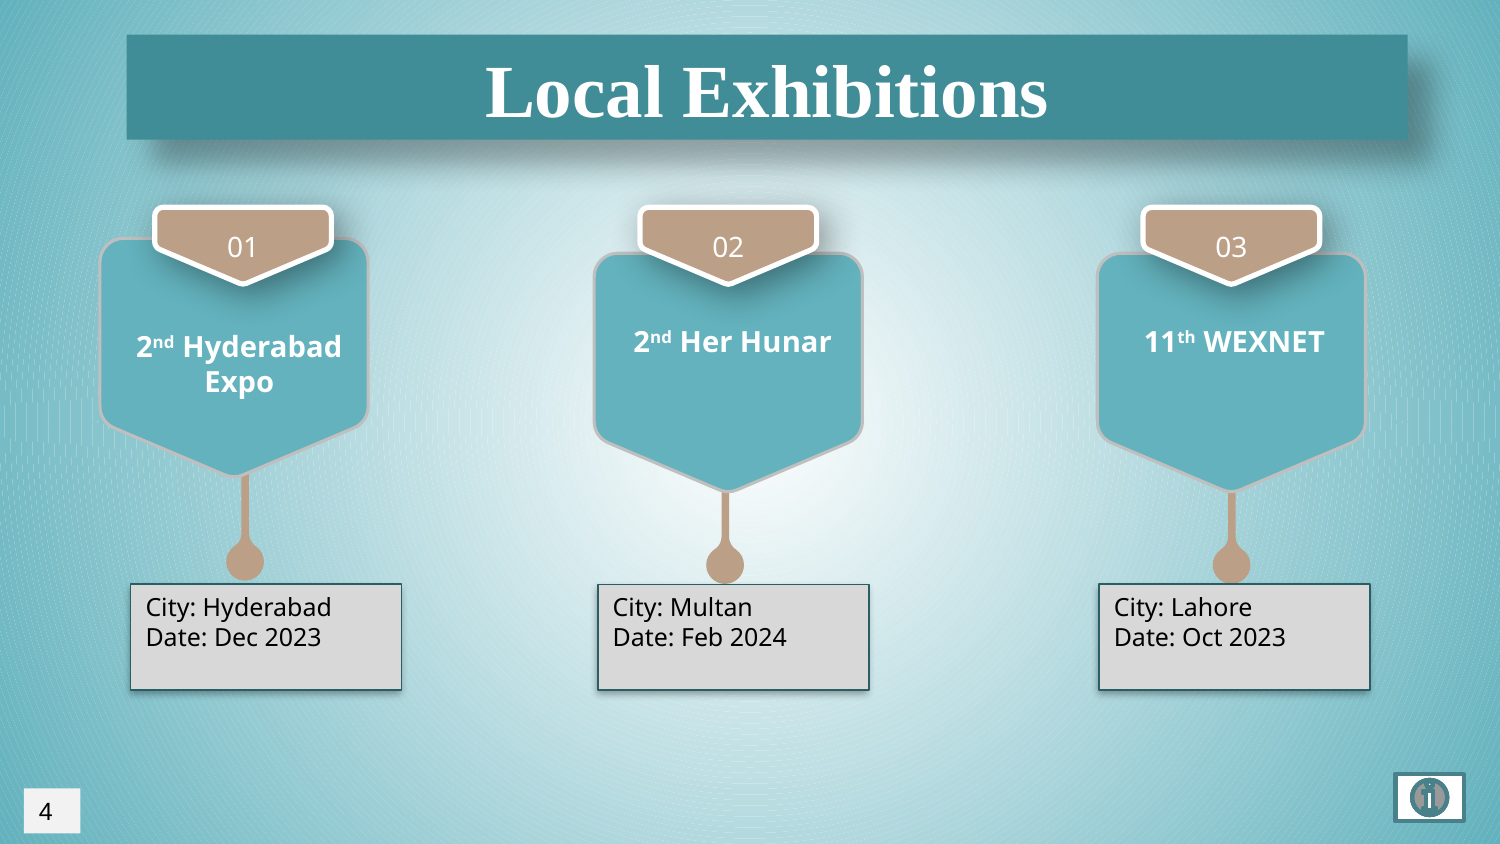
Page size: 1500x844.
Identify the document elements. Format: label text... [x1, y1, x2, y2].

text_box 4 [23, 788, 81, 834]
text_box [594, 253, 863, 492]
text_box 02 [639, 207, 817, 285]
text_box [99, 238, 369, 477]
text_box 2nd Her Hunar [596, 315, 869, 366]
text_box [1395, 774, 1464, 821]
text_box [226, 473, 264, 581]
text_box 2nd Hyderabad Expo [106, 320, 380, 371]
text_box 03 [1143, 207, 1320, 285]
text_box City: Hyderabad Date: Dec 2023 [130, 584, 402, 690]
text_box 11th WEXNET [1098, 315, 1371, 366]
text_box City: Multan Date: Feb 2024 [597, 584, 869, 691]
text_box 01 [154, 207, 332, 285]
text_box [1212, 492, 1251, 583]
text_box City: Lahore Date: Oct 2023 [1098, 584, 1370, 690]
text_box [1097, 253, 1366, 492]
text_box Local Exhibitions [126, 34, 1408, 140]
text_box [706, 491, 744, 583]
